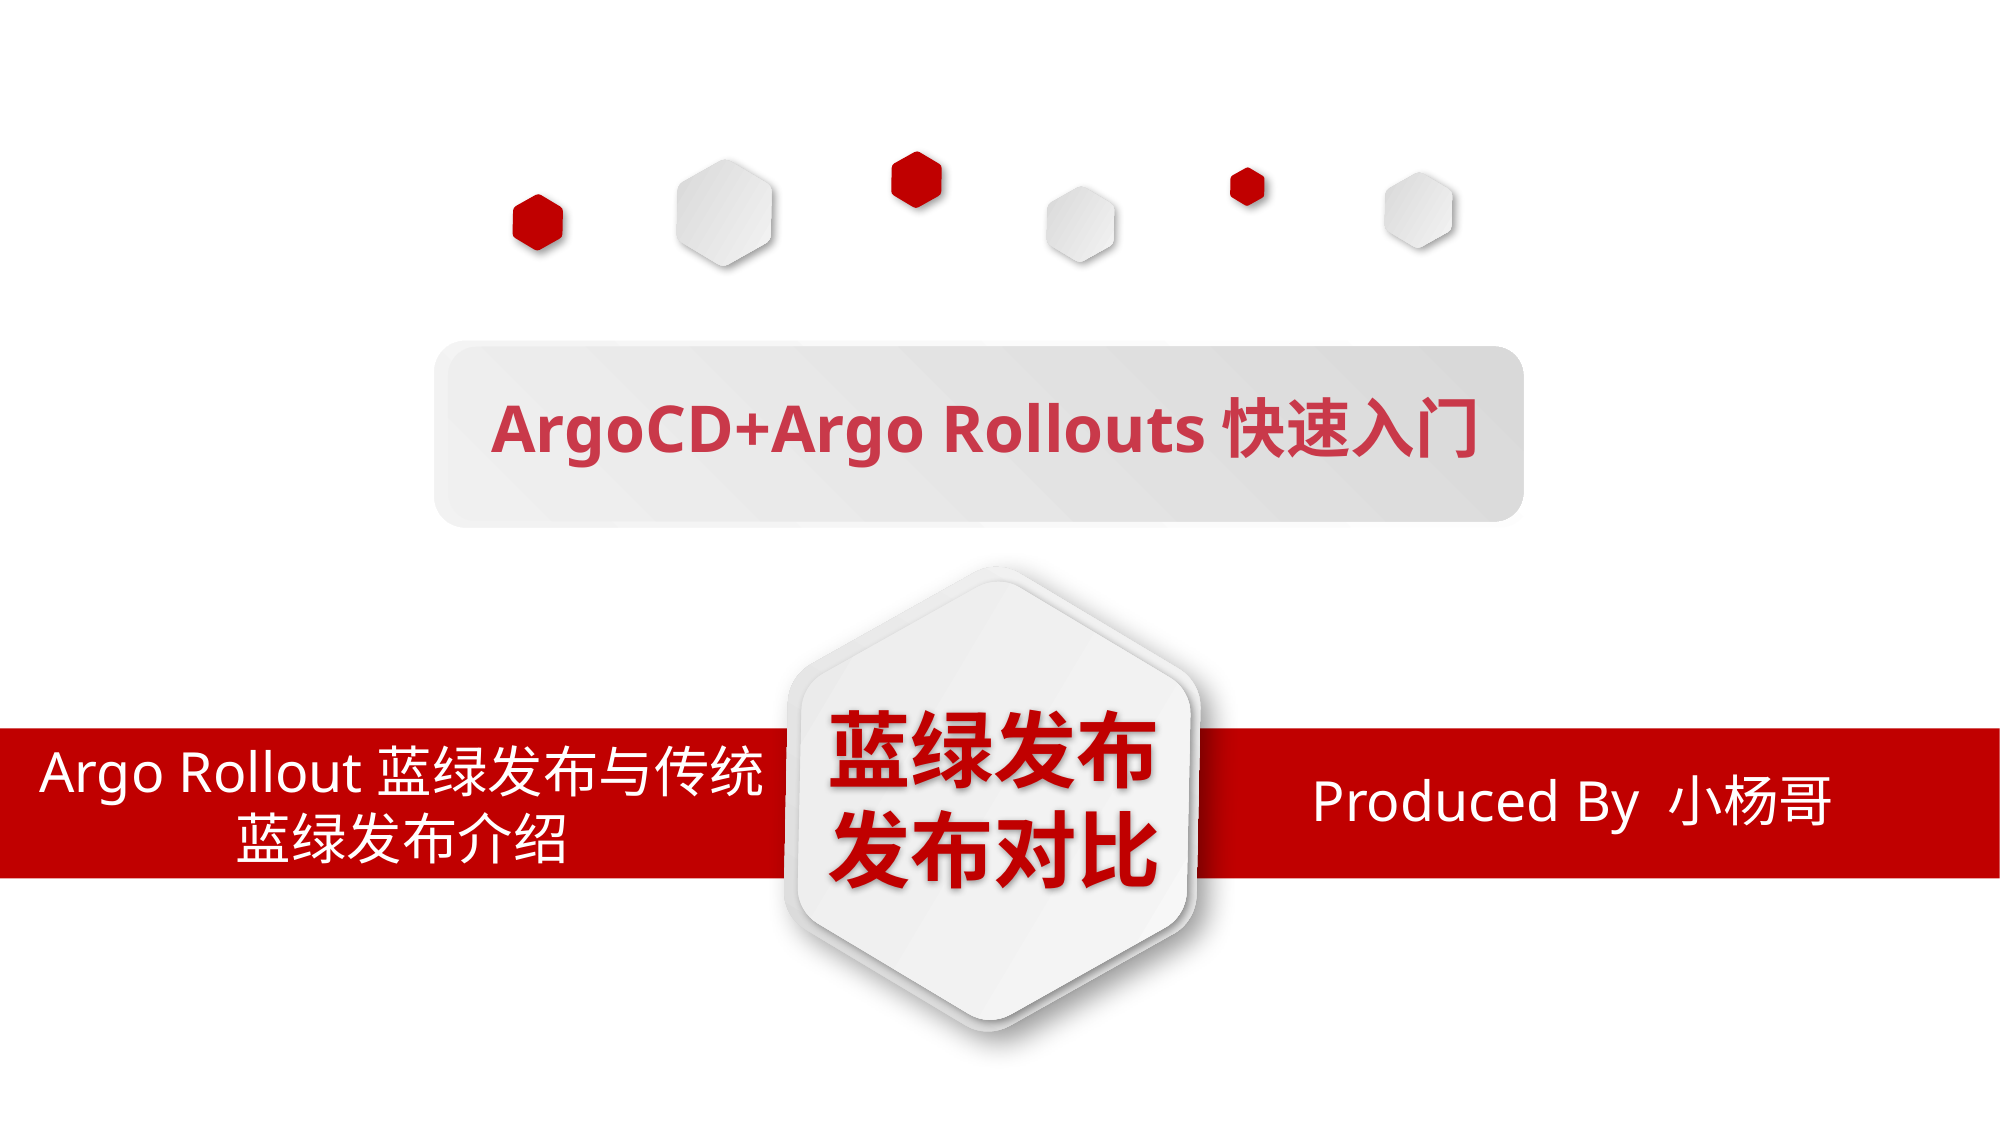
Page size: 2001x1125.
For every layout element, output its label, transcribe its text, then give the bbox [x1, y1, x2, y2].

text_box [1228, 727, 2000, 879]
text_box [761, 591, 1223, 1008]
text_box [512, 194, 563, 251]
text_box [1230, 167, 1265, 206]
text_box Argo Rollout蓝绿发布与传统蓝绿发布介绍 [23, 729, 761, 818]
text_box Produced By 小杨哥 [1296, 758, 1998, 840]
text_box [434, 340, 1531, 528]
text_box [1384, 172, 1453, 248]
text_box [891, 151, 942, 208]
text_box [1046, 186, 1115, 262]
text_box [0, 727, 761, 879]
text_box [676, 159, 772, 266]
